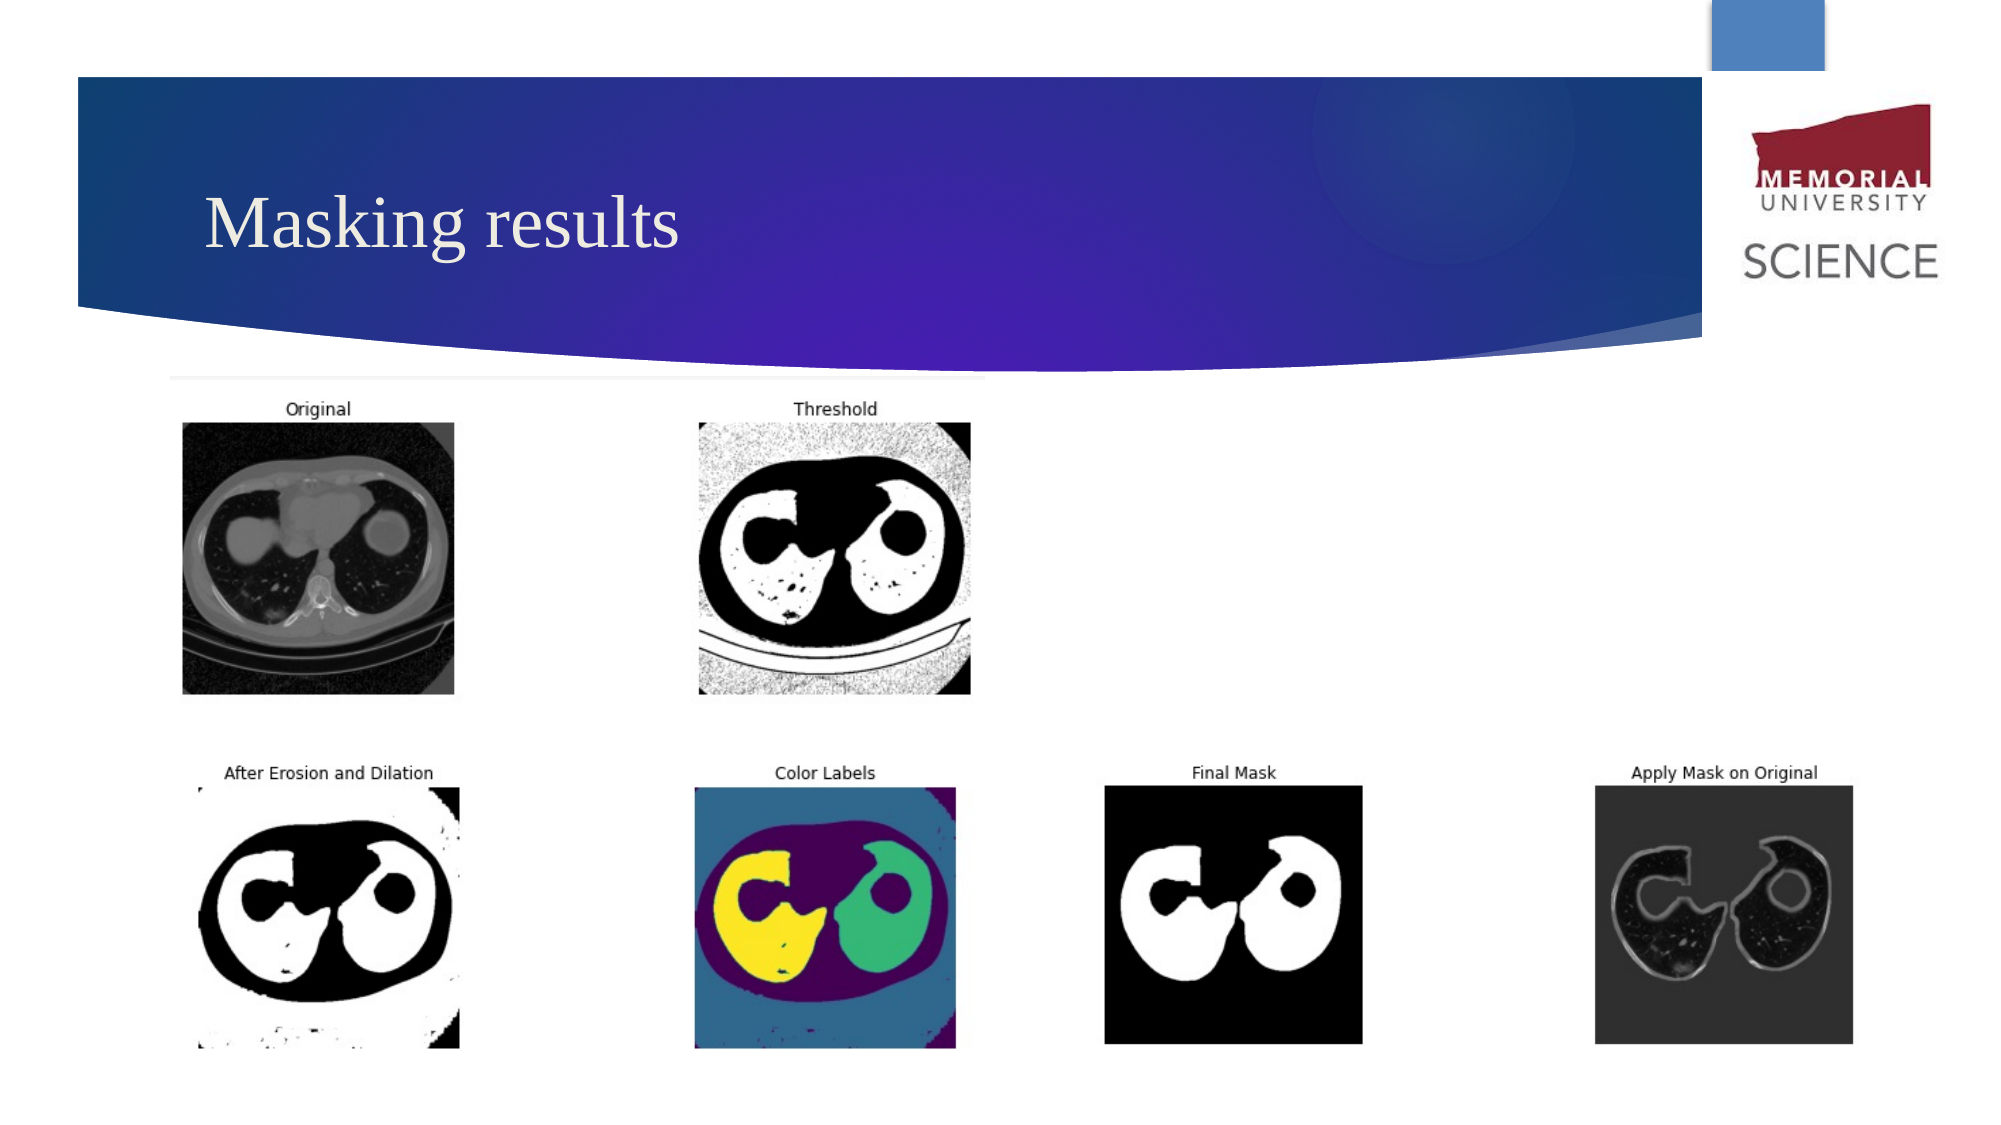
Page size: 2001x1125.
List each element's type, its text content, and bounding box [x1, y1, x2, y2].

picture [1701, 71, 1975, 345]
picture [170, 744, 987, 1066]
picture [1086, 744, 1864, 1051]
picture [170, 376, 986, 717]
title Masking results [189, 159, 1627, 276]
